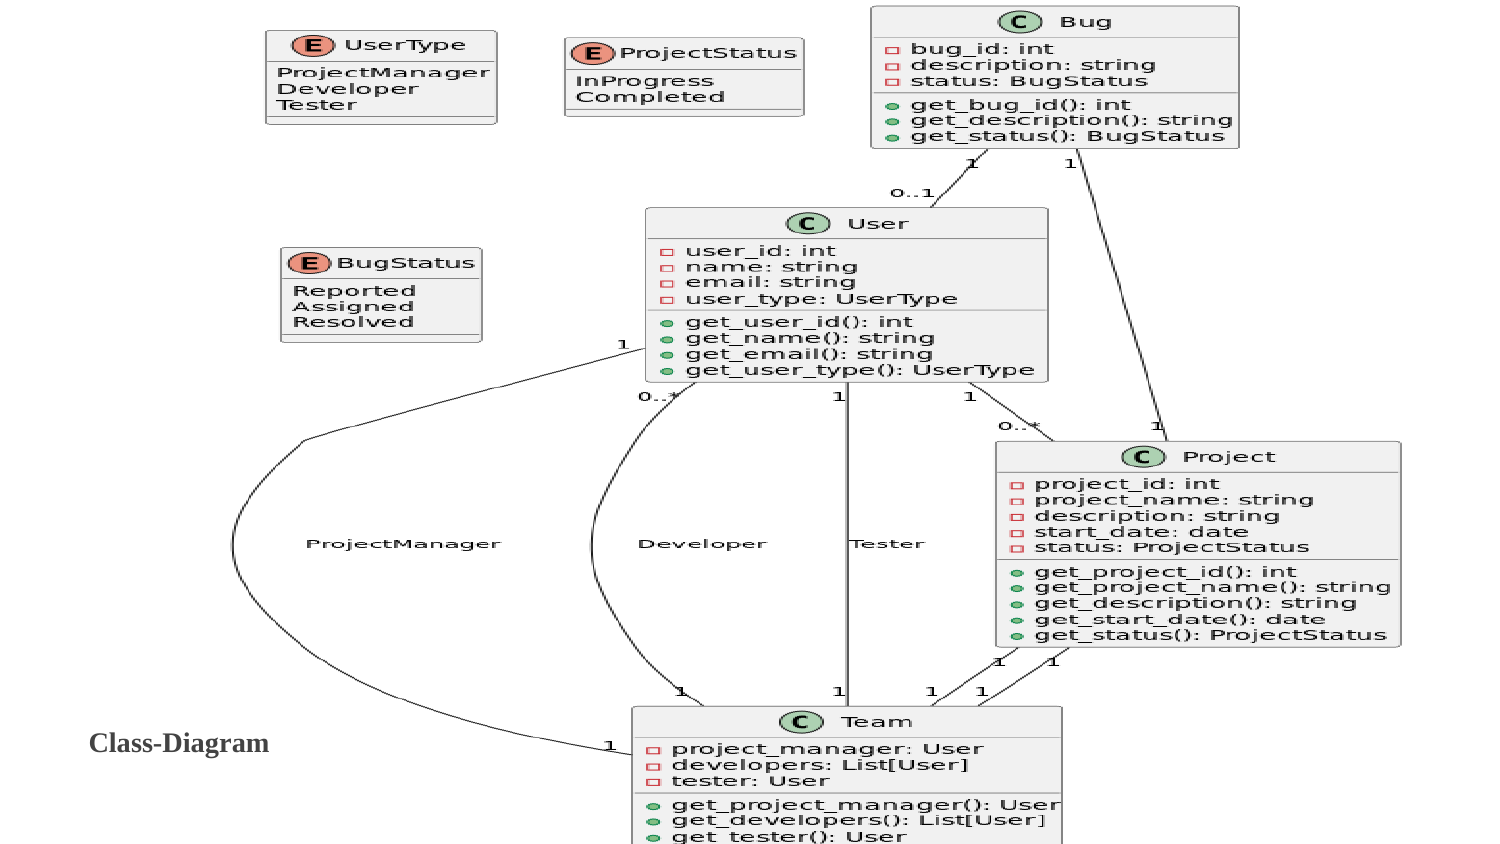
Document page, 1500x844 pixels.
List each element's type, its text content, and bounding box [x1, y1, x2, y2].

picture [196, 0, 1414, 844]
list Class-Diagram [52, 694, 191, 822]
